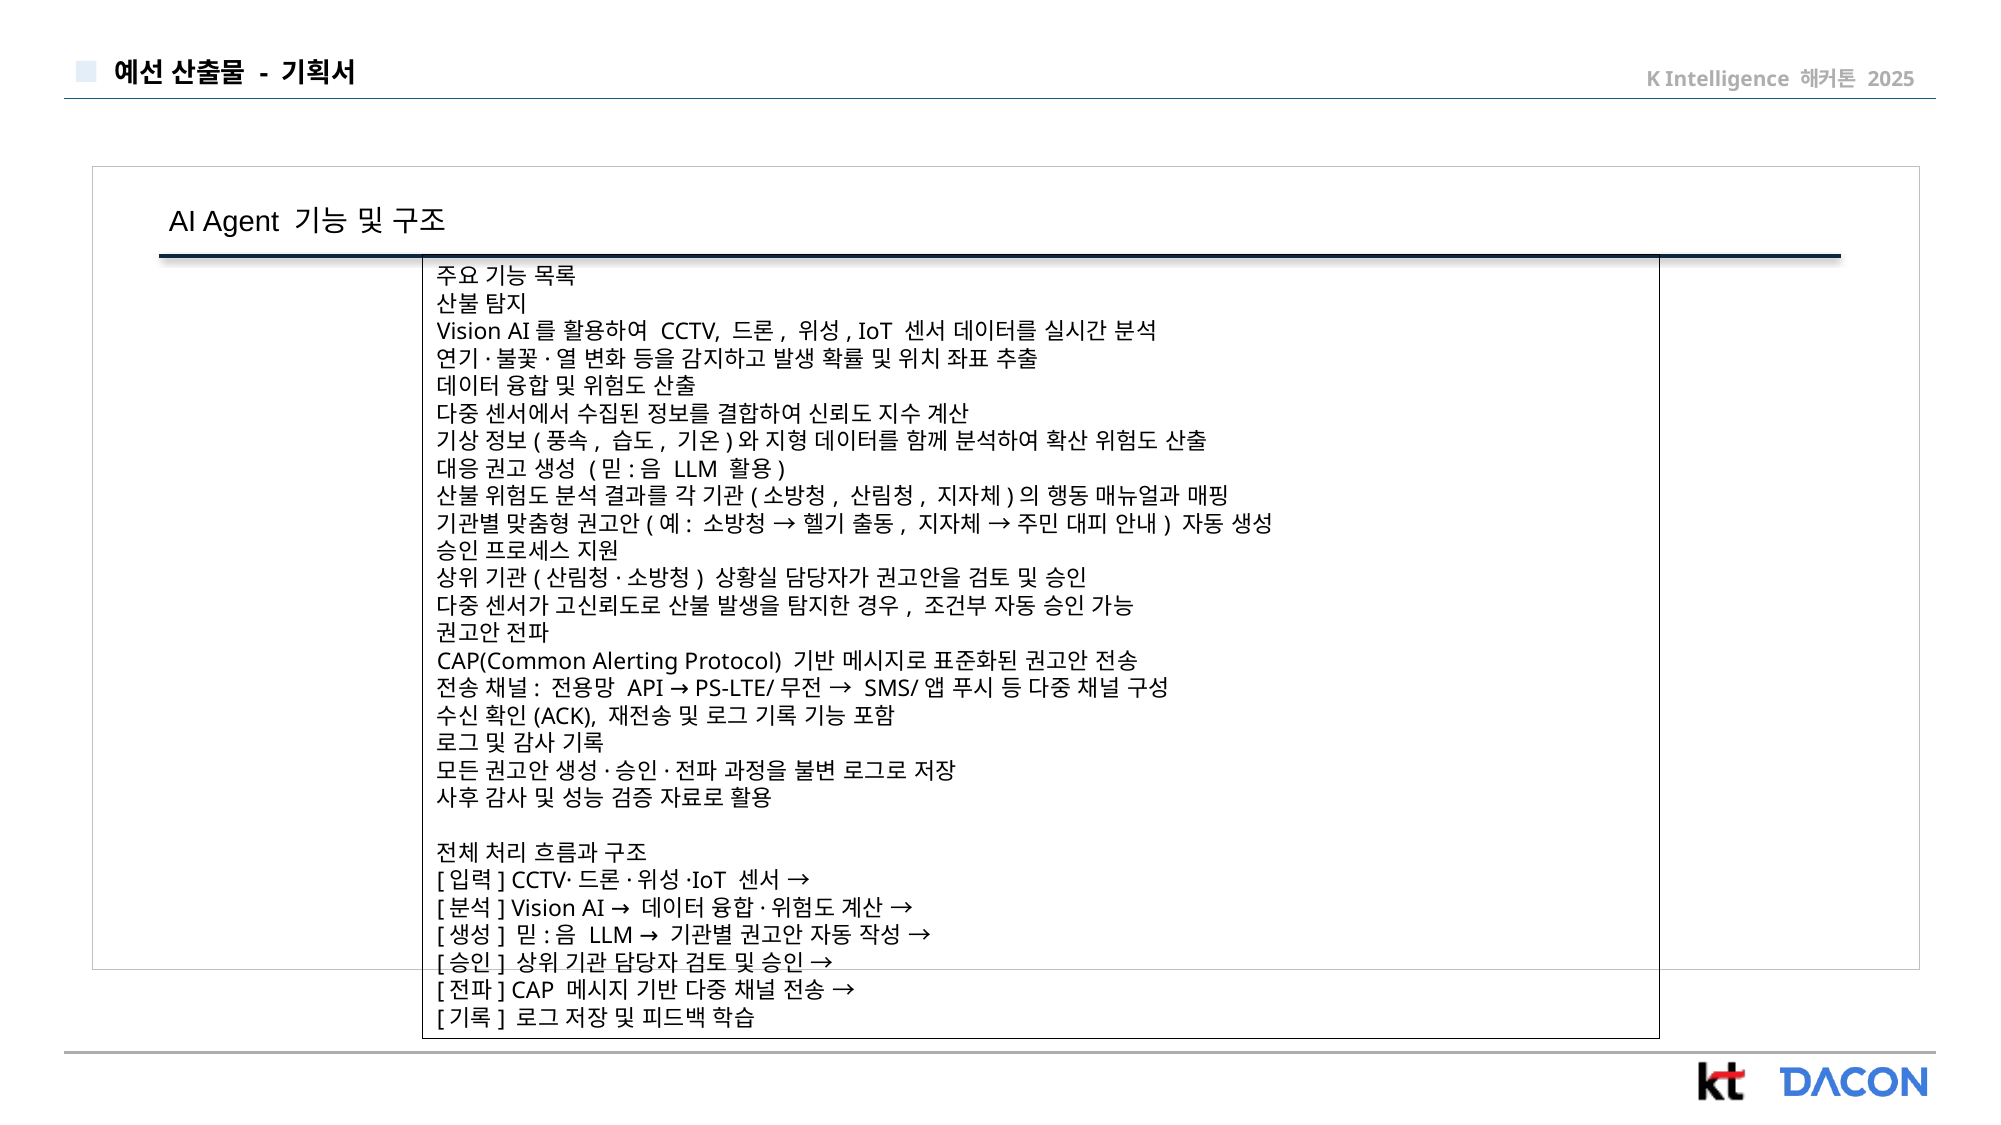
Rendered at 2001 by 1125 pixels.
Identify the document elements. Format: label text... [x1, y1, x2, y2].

text_box 주요 기능 목록 산불 탐지 Vision AI를 활용하여 CCTV, 드론, 위성, IoT 센서 데이터를 실시간 분석 연기·불꽃·열 변화 등을 감지하고 발생 확률 및 위치 좌표 추출 데이터 융합 및 위험도 산출 다중 센서에서 수집된 정보를 결합하여 신뢰도 지수 계산 기상 정보(풍속, 습도, 기온)와 지형 데이터를 함께 분석하여 확산 위험도 산출 대응 권고 생성 (믿:음 LLM 활용) 산불 위험도 분석 결과를 각 기관(소방청, 산림청, 지자체)의 행동 매뉴얼과 매핑 기관별 맞춤형 권고안(예: 소방청 → 헬기 출동, 지자체 → 주민 대피 안내) 자동 생성 승인 프로세스 지원 상위 기관(산림청·소방청) 상황실 담당자가 권고안을 검토 및 승인 다중 센서가 고신뢰도로 산불 발생을 탐지한 경우, 조건부 자동 승인 가능 권고안 전파 CAP(Common Alerting Protocol) 기반 메시지로 표준화된 권고안 전송 전송 채널: 전용망 API → PS-LTE/무전 → SMS/앱 푸시 등 다중 채널 구성 수신 확인(ACK), 재전송 및 로그 기록 기능 포함 로그 및 감사 기록 모든 권고안 생성·승인·전파 과정을 불변 로그로 저장 사후 감사 및 성능 검증 자료로 활용 전체 처리 흐름과 구조 [입력] CCTV·드론·위성·IoT 센서 → [분석] Vision AI → 데이터 융합·위험도 계산 → [생성] 믿:음 LLM → 기관별 권고안 자동 작성 → [승인] 상위 기관 담당자 검토 및 승인 → [전파] CAP 메시지 기반 다중 채널 전송 → [기록] 로그 저장 및 피드백 학습 [422, 267, 1660, 1039]
picture [1687, 1052, 1937, 1111]
text_box AI Agent 기능 및 구조 [154, 195, 564, 245]
text_box [92, 166, 1920, 970]
text_box K Intelligence 해커톤 2025 [1621, 37, 1939, 99]
text_box [75, 60, 97, 82]
text_box 예선 산출물 - 기획서 [99, 40, 991, 97]
